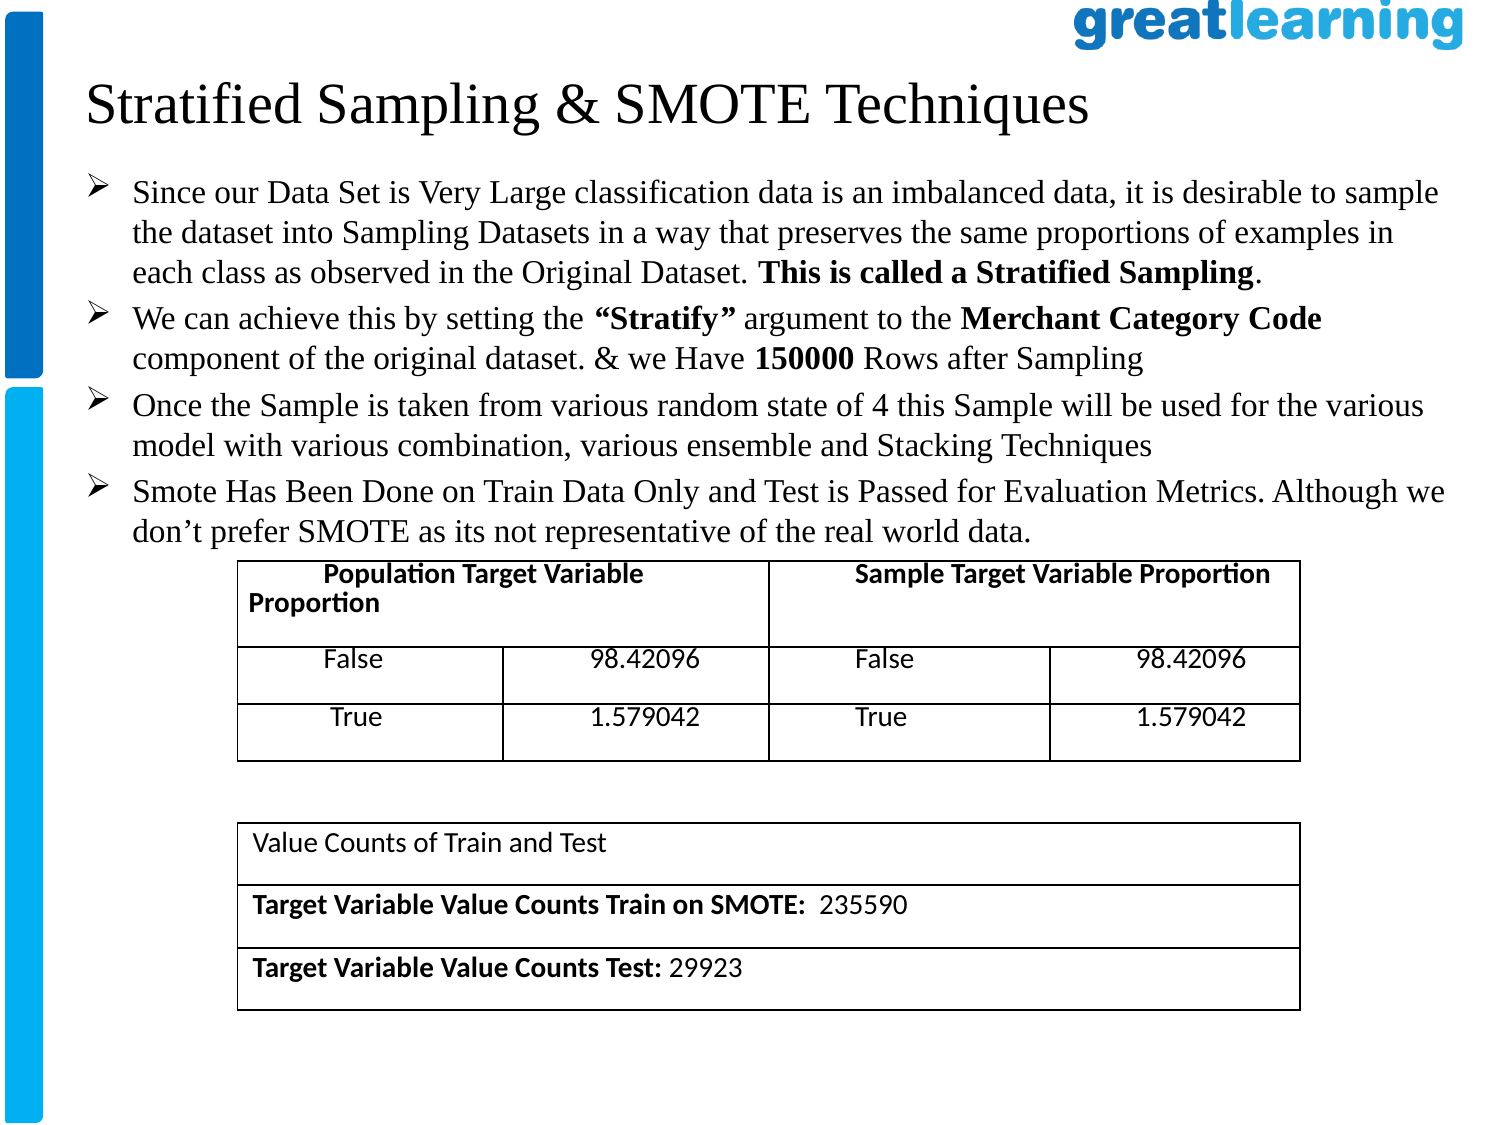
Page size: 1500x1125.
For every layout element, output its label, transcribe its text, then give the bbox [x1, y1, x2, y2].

table_cell True [770, 705, 1049, 760]
table_header Sample Target Variable Proportion [770, 562, 1299, 646]
picture [1074, 0, 1463, 50]
table_header Population Target Variable Proportion [238, 562, 768, 646]
text_box Since our Data Set is Very Large classification data is an imbalanced data, it is desirable to sample the dataset into Sampling Datasets in a way that preserves the same proportions of examples in each class as observed in the Original Dataset. This is called a Stratified Sampling. We can achieve this by setting the “Stratify” argument to the Merchant Category Code component of the original dataset. & we Have 150000 Rows after Sampling Once the Sample is taken from various random state of 4 this Sample will be used for the various model with various combination, various ensemble and Stacking Techniques Smote Has Been Done on Train Data Only and Test is Passed for Evaluation Metrics. Although we don’t prefer SMOTE as its not representative of the real world data. [70, 162, 1463, 1102]
table_cell Target Variable Value Counts Train on SMOTE: 235590 [238, 886, 1299, 947]
table_cell 98.42096 [1051, 648, 1299, 703]
table_cell 1.579042 [1051, 705, 1299, 760]
table_cell 98.42096 [504, 648, 768, 703]
table_cell True [238, 705, 502, 760]
table_cell Target Variable Value Counts Test: 29923 [238, 949, 1299, 1009]
table_cell 1.579042 [504, 705, 768, 760]
table_cell False [770, 648, 1049, 703]
text_box Stratified Sampling & SMOTE Techniques [70, 58, 1163, 143]
table_header Value Counts of Train and Test [238, 824, 1299, 884]
table_cell False [238, 648, 502, 703]
